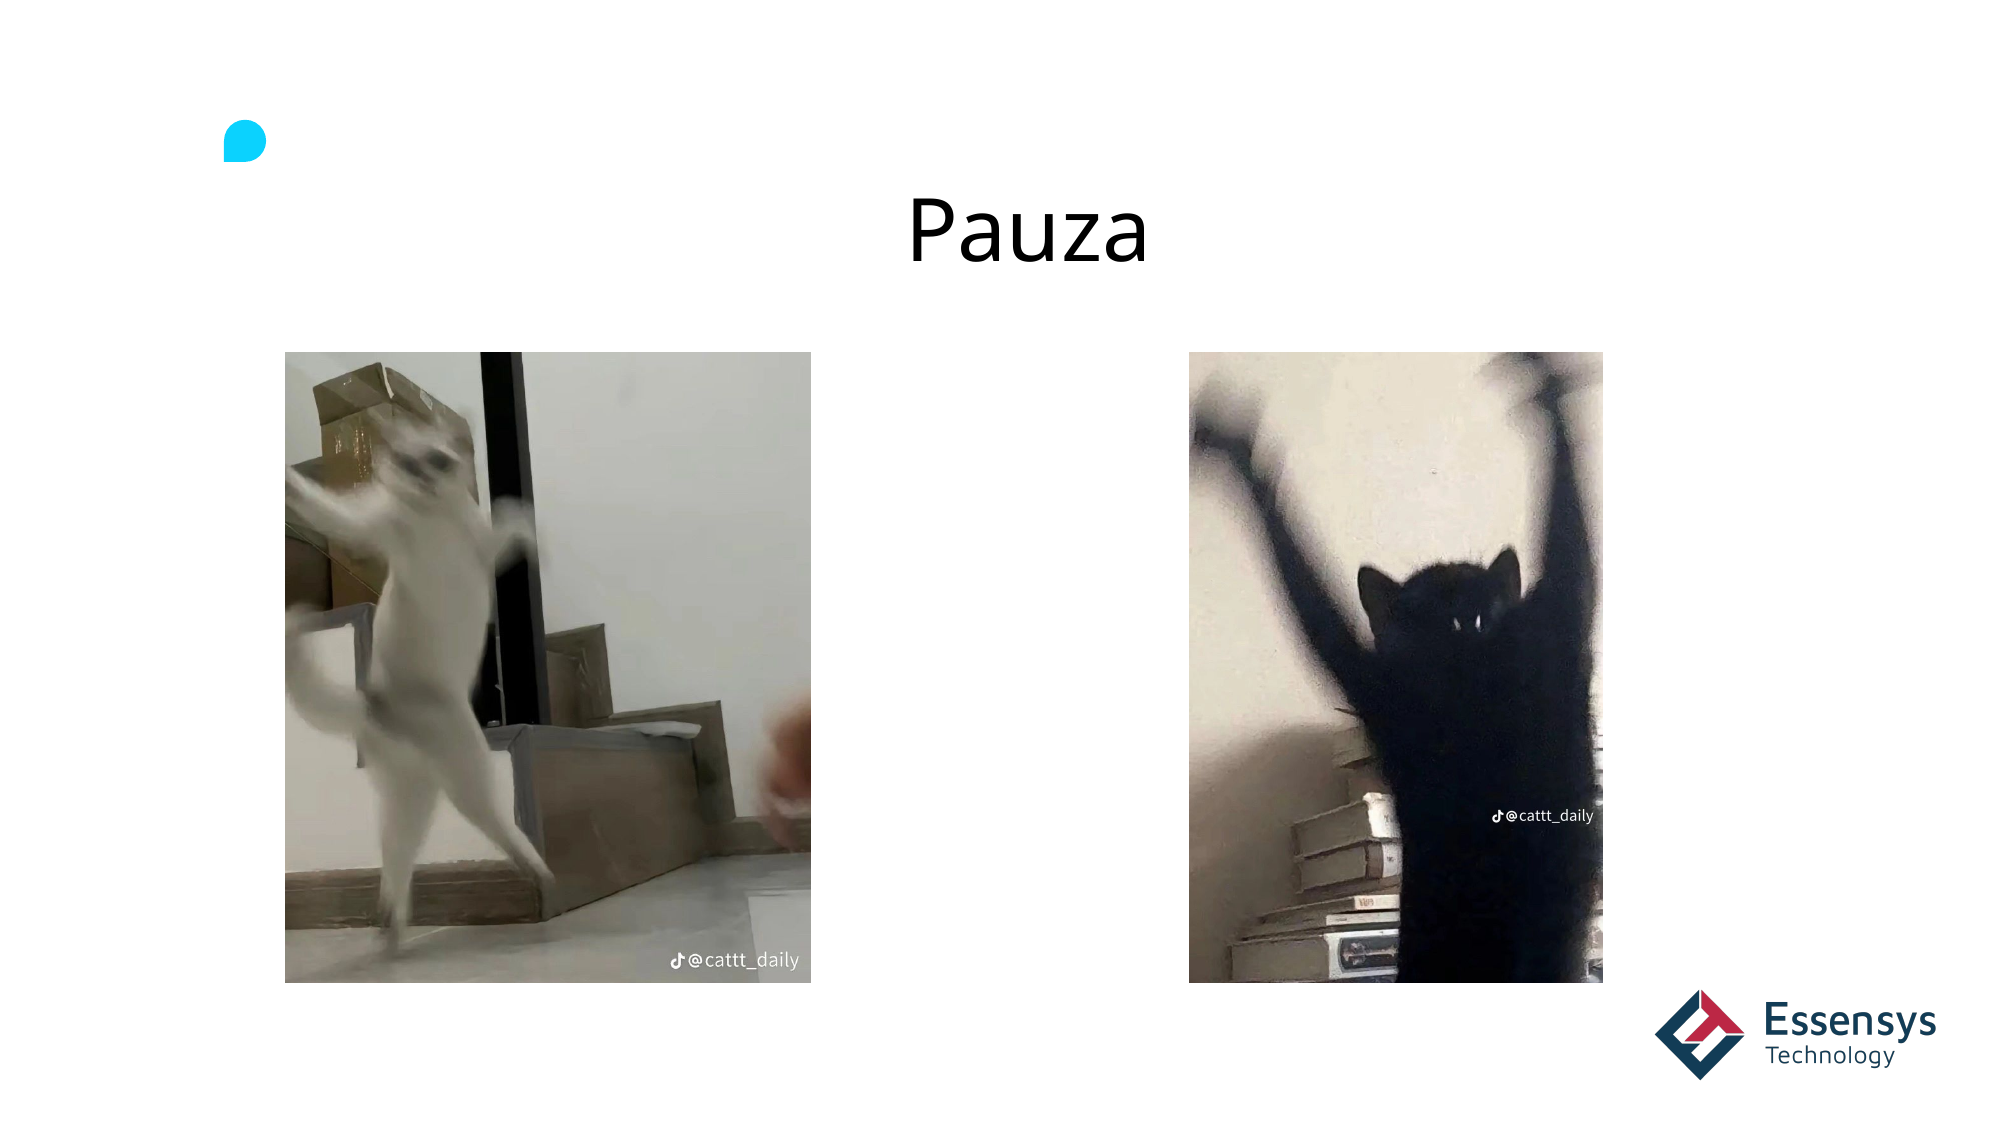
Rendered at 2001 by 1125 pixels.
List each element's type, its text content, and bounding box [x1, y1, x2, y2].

picture [1188, 351, 1603, 983]
picture [285, 351, 811, 983]
picture [1649, 984, 1941, 1086]
title Pauza [193, 178, 1863, 289]
